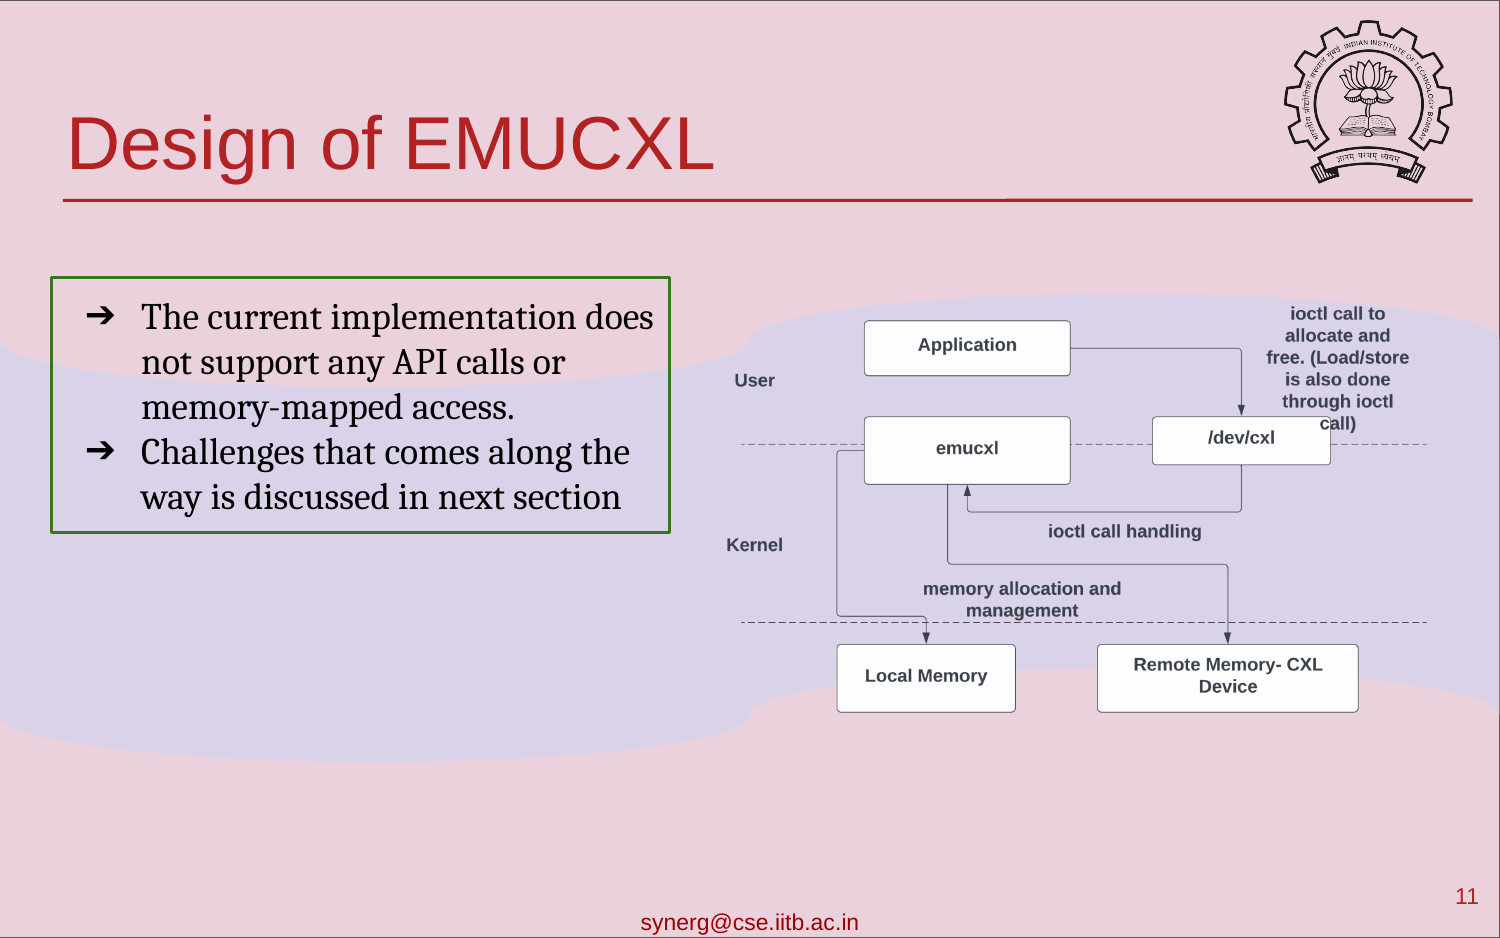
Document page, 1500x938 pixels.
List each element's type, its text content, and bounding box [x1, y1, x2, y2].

picture [1284, 20, 1453, 184]
picture [693, 264, 1475, 748]
slide_number ‹#› [1388, 859, 1494, 932]
text_box The current implementation does not support any API calls or memory-mapped access. Challenges that comes along the way is discussed in next section [51, 277, 670, 533]
title Design of EMUCXL [51, 79, 1449, 185]
